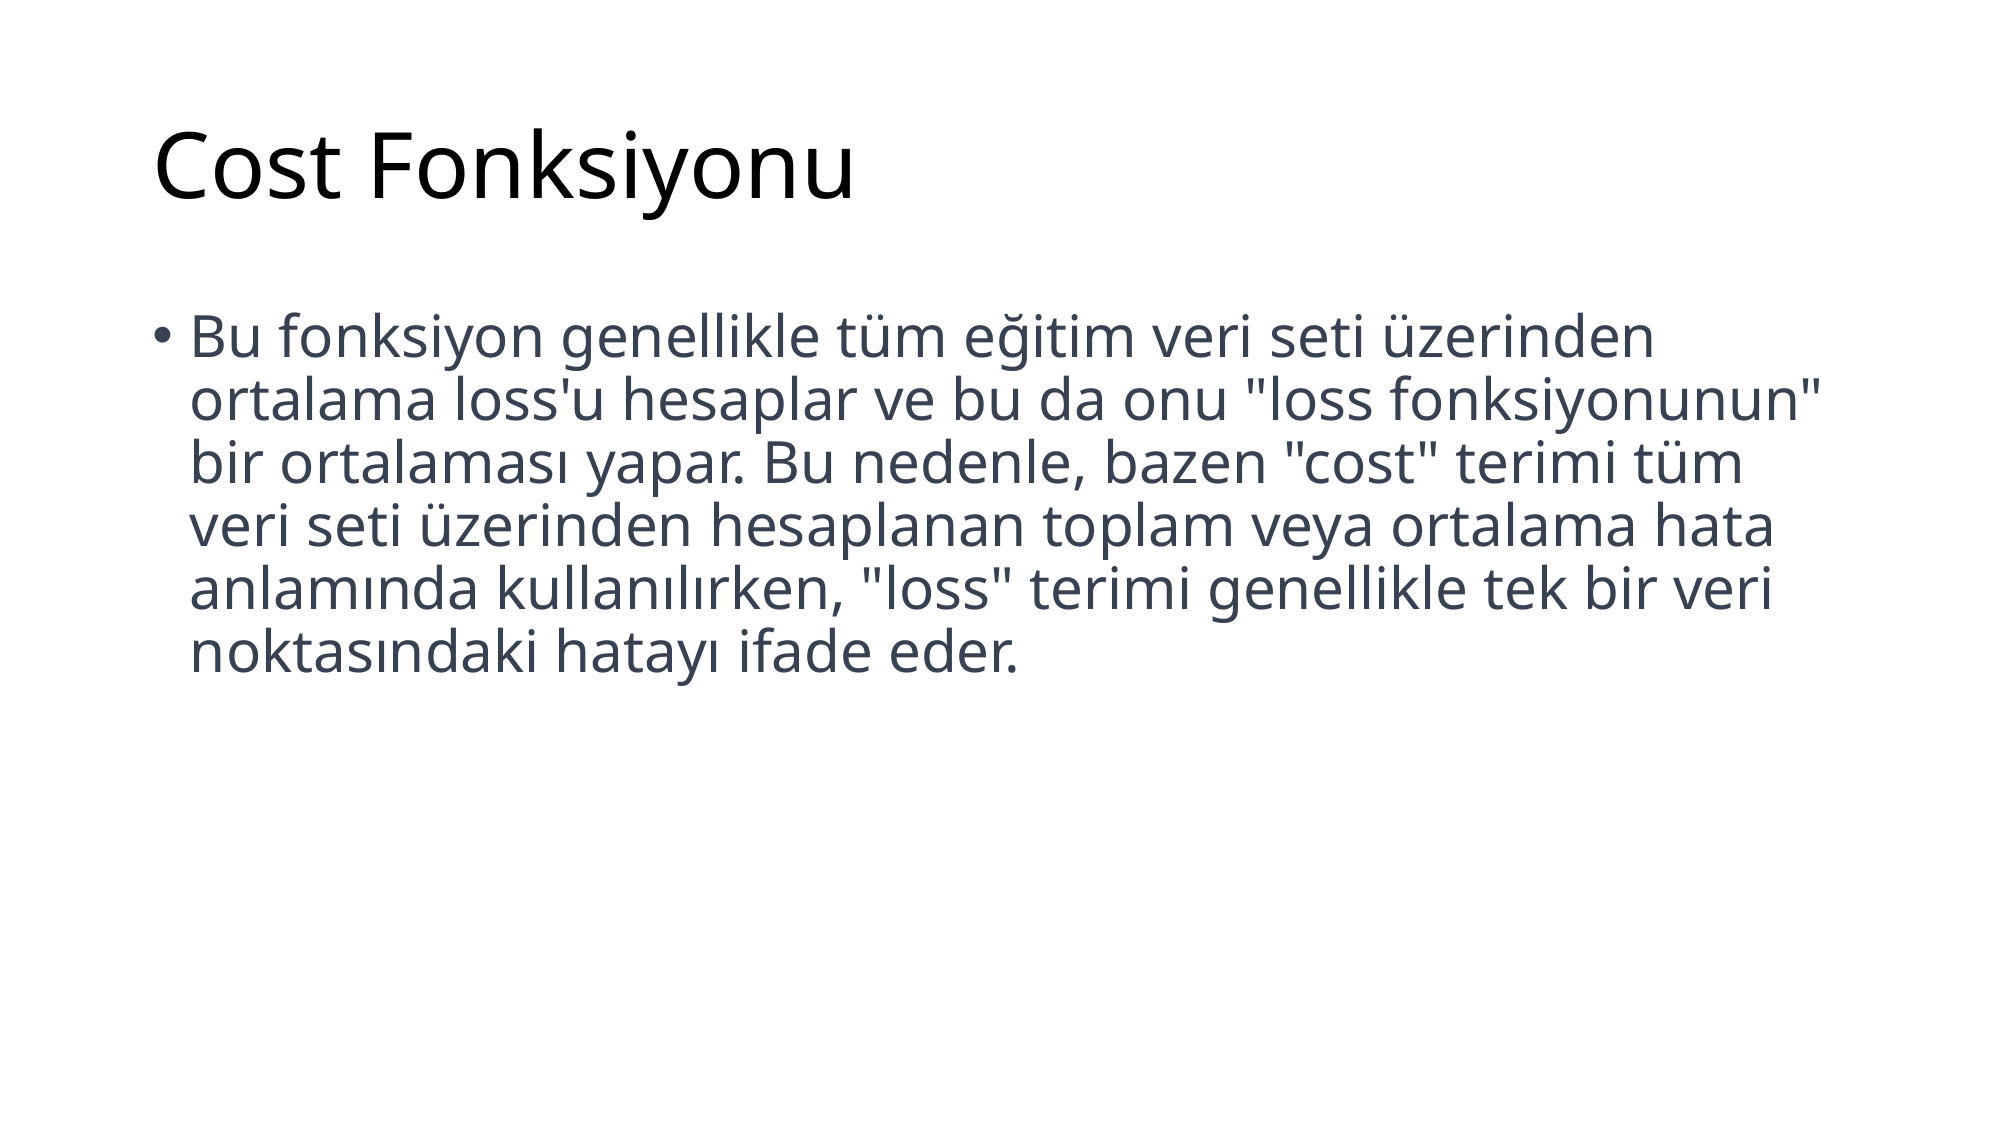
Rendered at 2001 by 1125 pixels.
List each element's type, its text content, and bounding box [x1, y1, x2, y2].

title Cost Fonksiyonu [137, 59, 1863, 278]
list Bu fonksiyon genellikle tüm eğitim veri seti üzerinden ortalama loss'u hesaplar ve bu da onu "loss fonksiyonunun" bir ortalaması yapar. Bu nedenle, bazen "cost" terimi tüm veri seti üzerinden hesaplanan toplam veya ortalama hata anlamında kullanılırken, "loss" terimi genellikle tek bir veri noktasındaki hatayı ifade eder. [137, 299, 1863, 1014]
